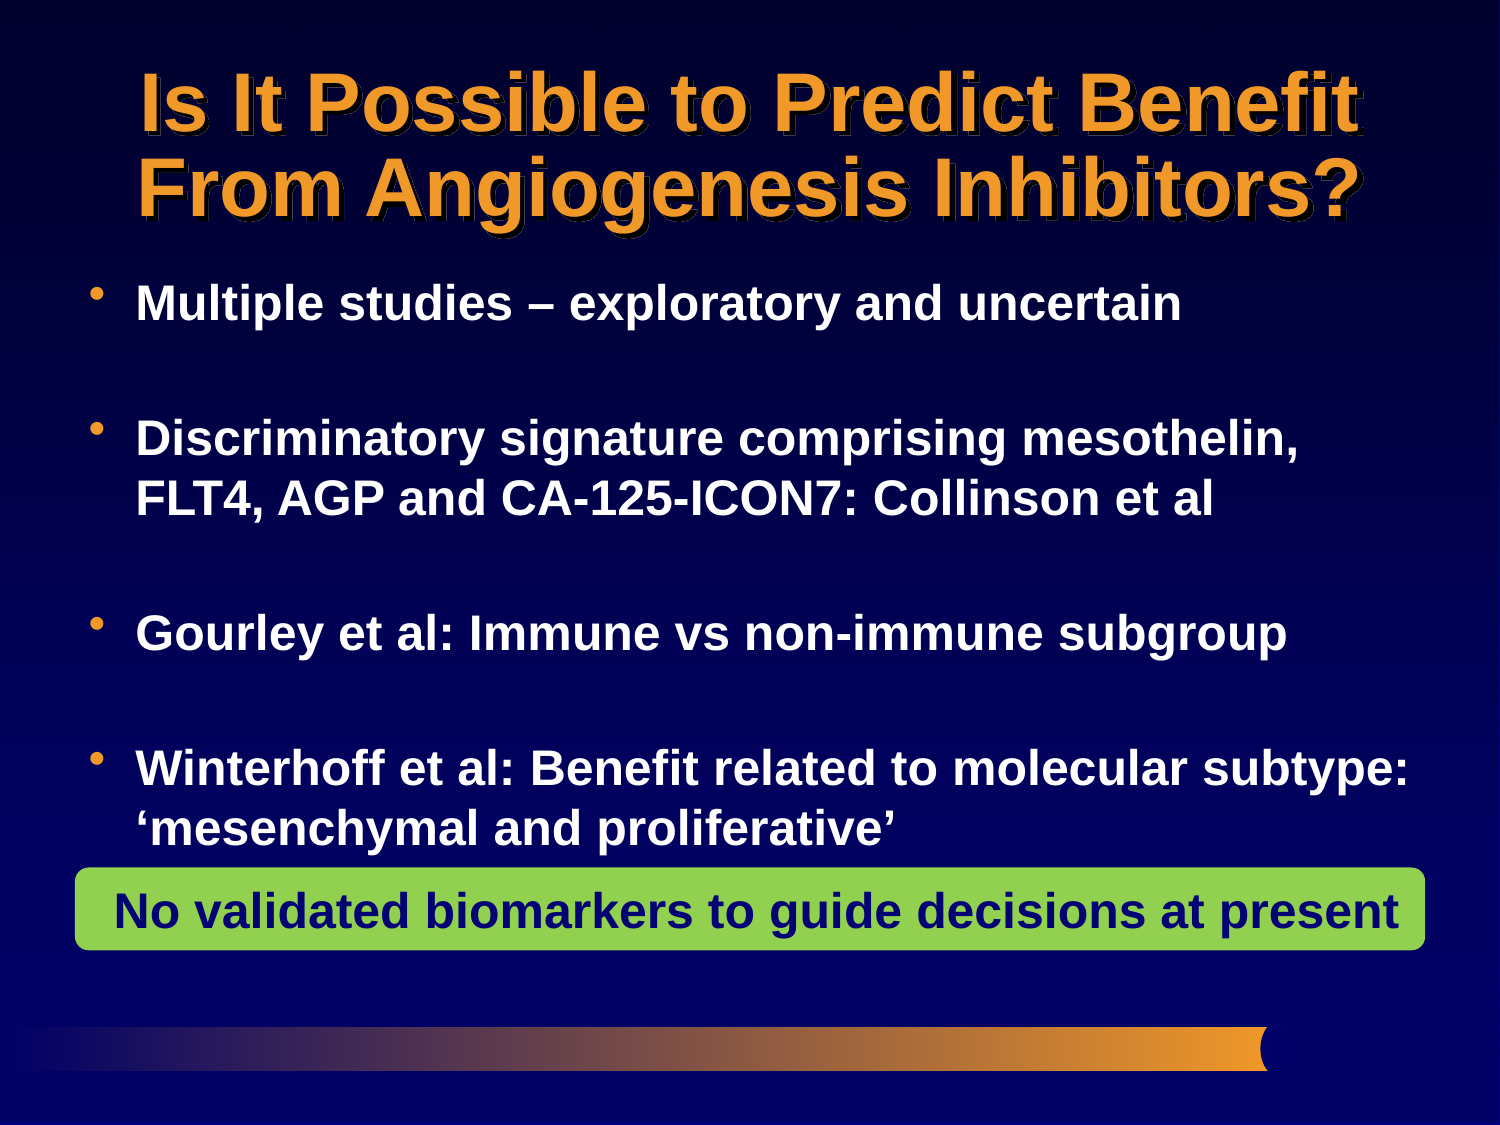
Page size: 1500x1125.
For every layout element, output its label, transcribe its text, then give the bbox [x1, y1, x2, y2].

text_box No validated biomarkers to guide decisions at present [74, 867, 1426, 951]
title Is It Possible to Predict Benefit From Angiogenesis Inhibitors? [55, 54, 1445, 243]
list Multiple studies – exploratory and uncertain Discriminatory signature comprising mesothelin, FLT4, AGP and CA-125-ICON7: Collinson et al Gourley et al: Immune vs non-immune subgroup Winterhoff et al: Benefit related to molecular subtype: ‘mesenchymal and proliferative’ [59, 262, 1441, 1006]
